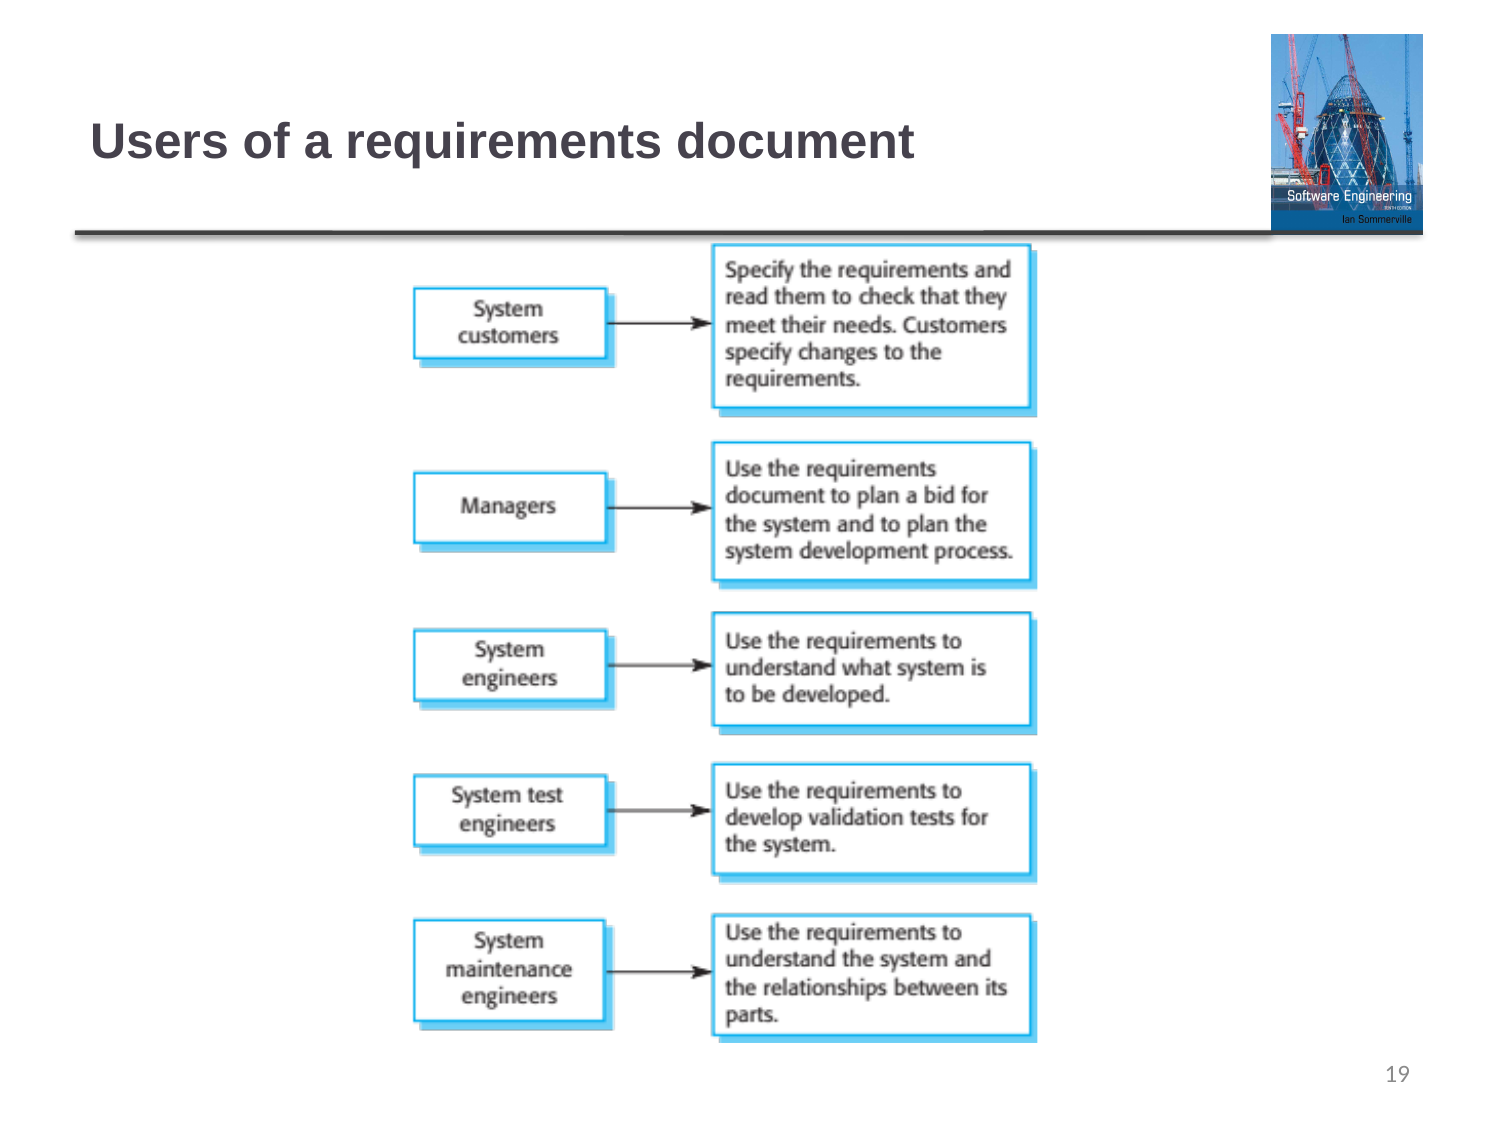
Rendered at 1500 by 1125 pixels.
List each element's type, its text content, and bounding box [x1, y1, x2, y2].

title Users of a requirements document [74, 44, 1272, 233]
picture [412, 243, 1038, 1043]
picture [1271, 34, 1423, 230]
slide_number 19 [1074, 1042, 1425, 1103]
